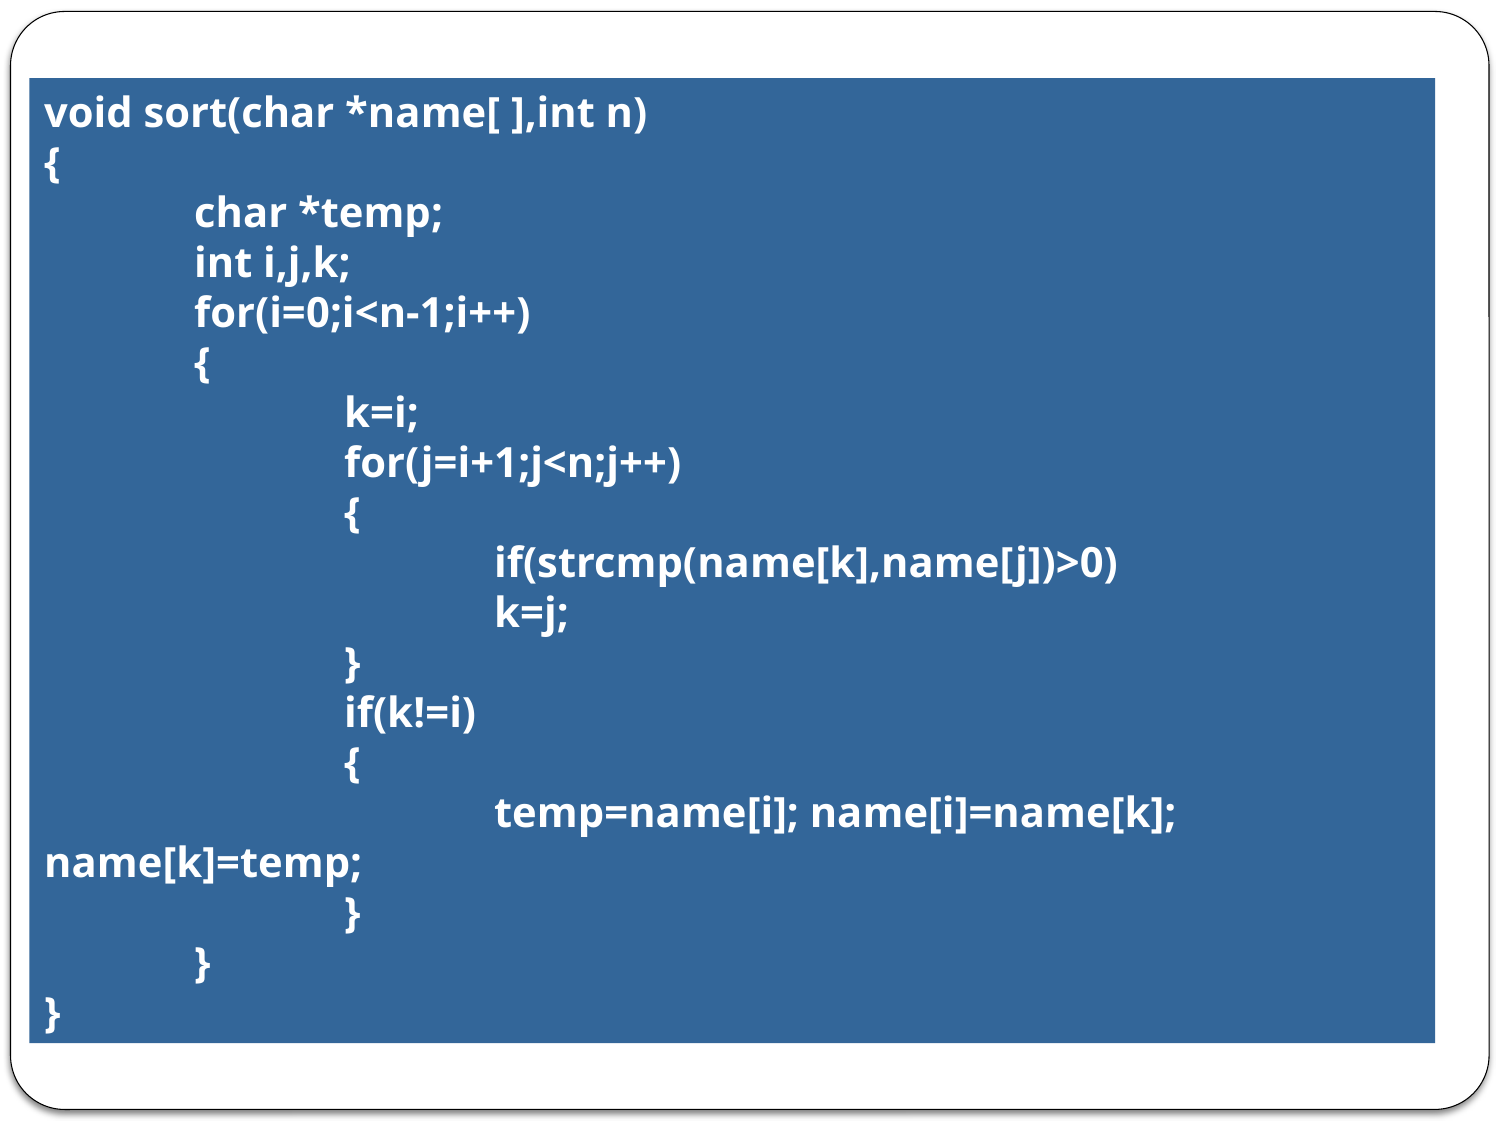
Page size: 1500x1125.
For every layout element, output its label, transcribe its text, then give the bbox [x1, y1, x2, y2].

text_box void sort(char *name[ ],int n) { char *temp; int i,j,k; for(i=0;i<n-1;i++) { k=i; for(j=i+1;j<n;j++) { if(strcmp(name[k],name[j])>0) k=j; } if(k!=i) { temp=name[i]; name[i]=name[k]; name[k]=temp; } } } [29, 78, 1436, 1044]
